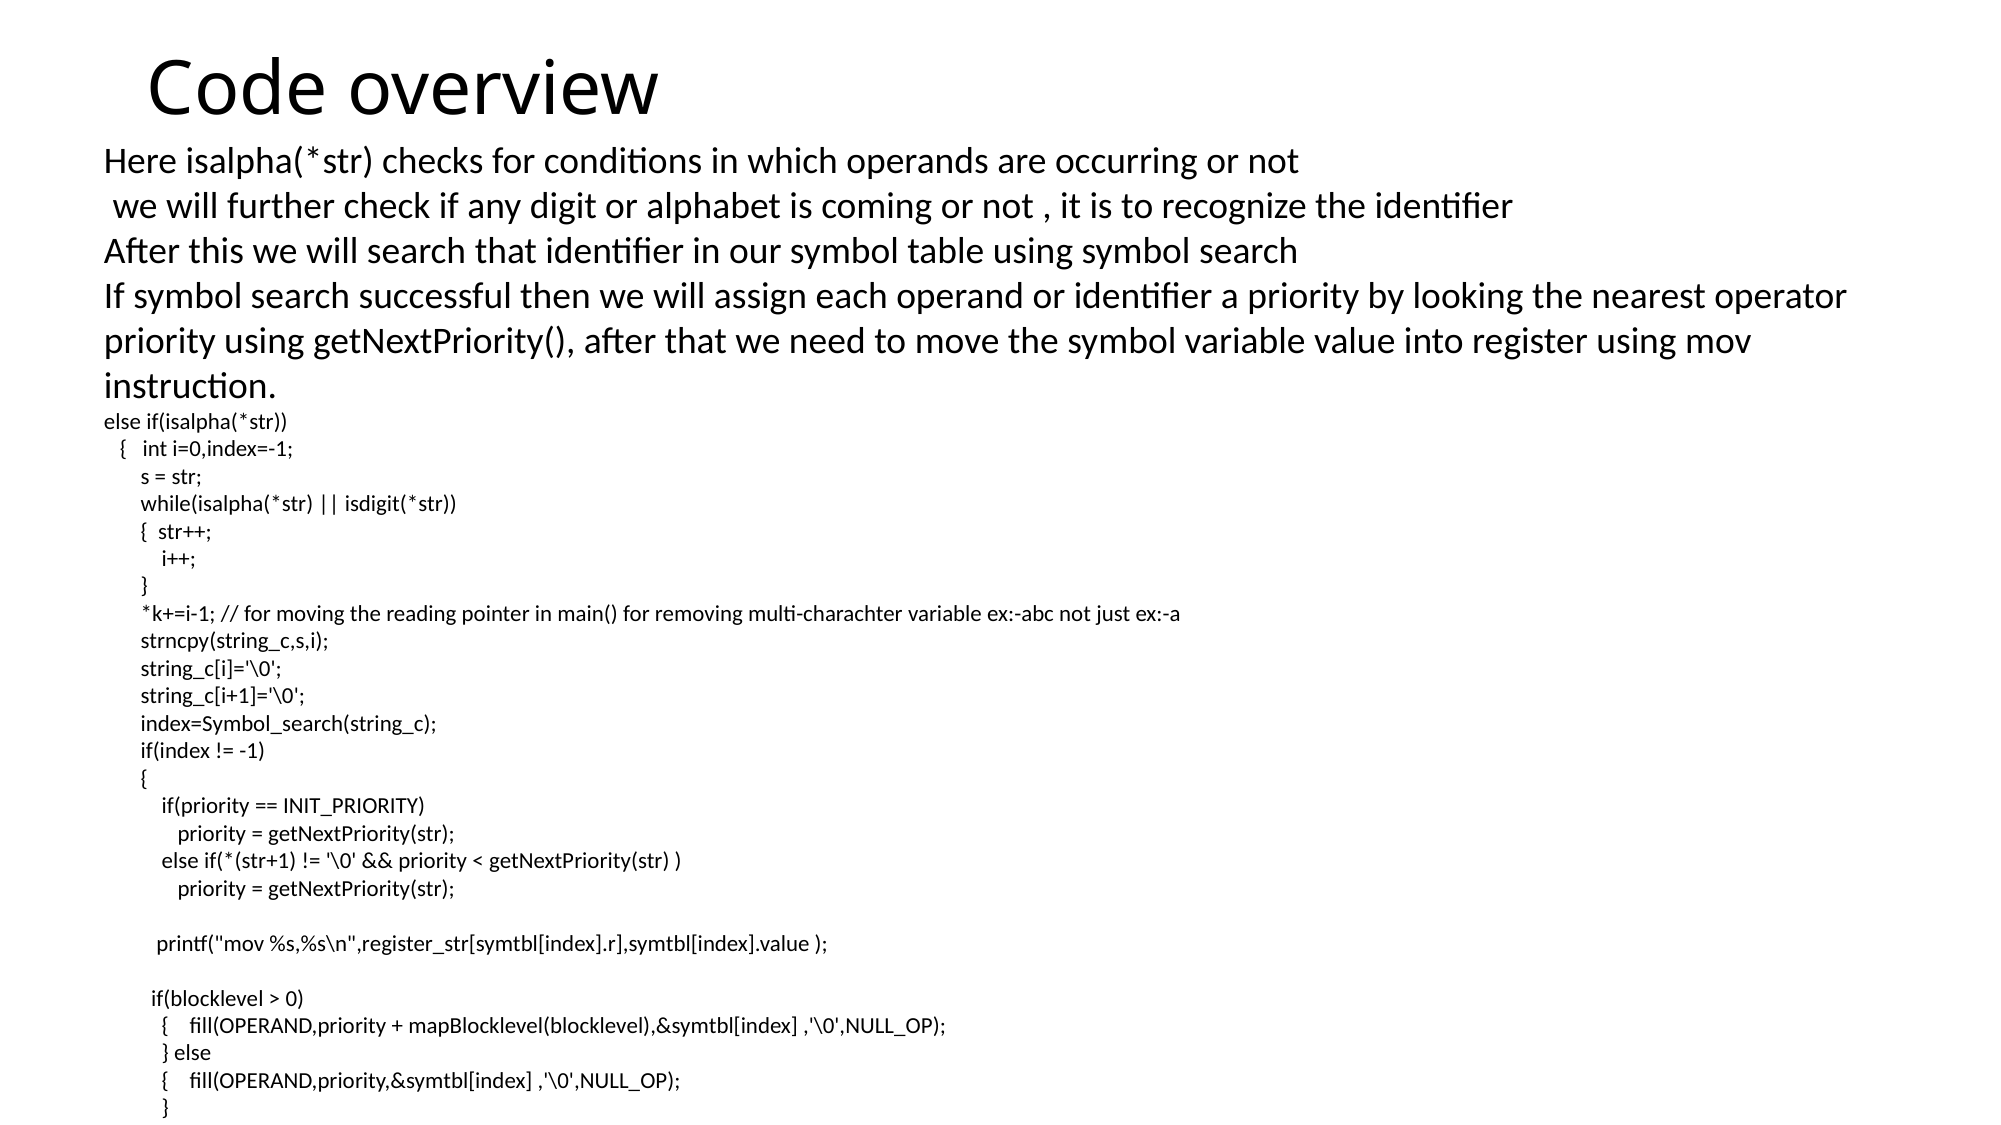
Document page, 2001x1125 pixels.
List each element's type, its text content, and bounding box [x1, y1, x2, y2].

title Code overview [131, 26, 1857, 128]
list Here isalpha(*str) checks for conditions in which operands are occurring or not we will further check if any digit or alphabet is coming or not , it is to recognize the identifier After this we will search that identifier in our symbol table using symbol search If symbol search successful then we will assign each operand or identifier a priority by looking the nearest operator priority using getNextPriority(), after that we need to move the symbol variable value into register using mov instruction. else if(isalpha(*str)) { int i=0,index=-1; s = str; while(isalpha(*str) || isdigit(*str)) { str++; i++; } *k+=i-1; // for moving the reading pointer in main() for removing multi-charachter variable ex:-abc not just ex:-a strncpy(string_c,s,i); string_c[i]='\0'; string_c[i+1]='\0'; index=Symbol_search(string_c); if(index != -1) { if(priority == INIT_PRIORITY) priority = getNextPriority(str); else if(*(str+1) != '\0' && priority < getNextPriority(str) ) priority = getNextPriority(str); printf("mov %s,%s\n",register_str[symtbl[index].r],symtbl[index].value ); if(blocklevel > 0) { fill(OPERAND,priority + mapBlocklevel(blocklevel),&symtbl[index] ,'\0',NULL_OP); } else { fill(OPERAND,priority,&symtbl[index] ,'\0',NULL_OP); } [88, 128, 1900, 1065]
